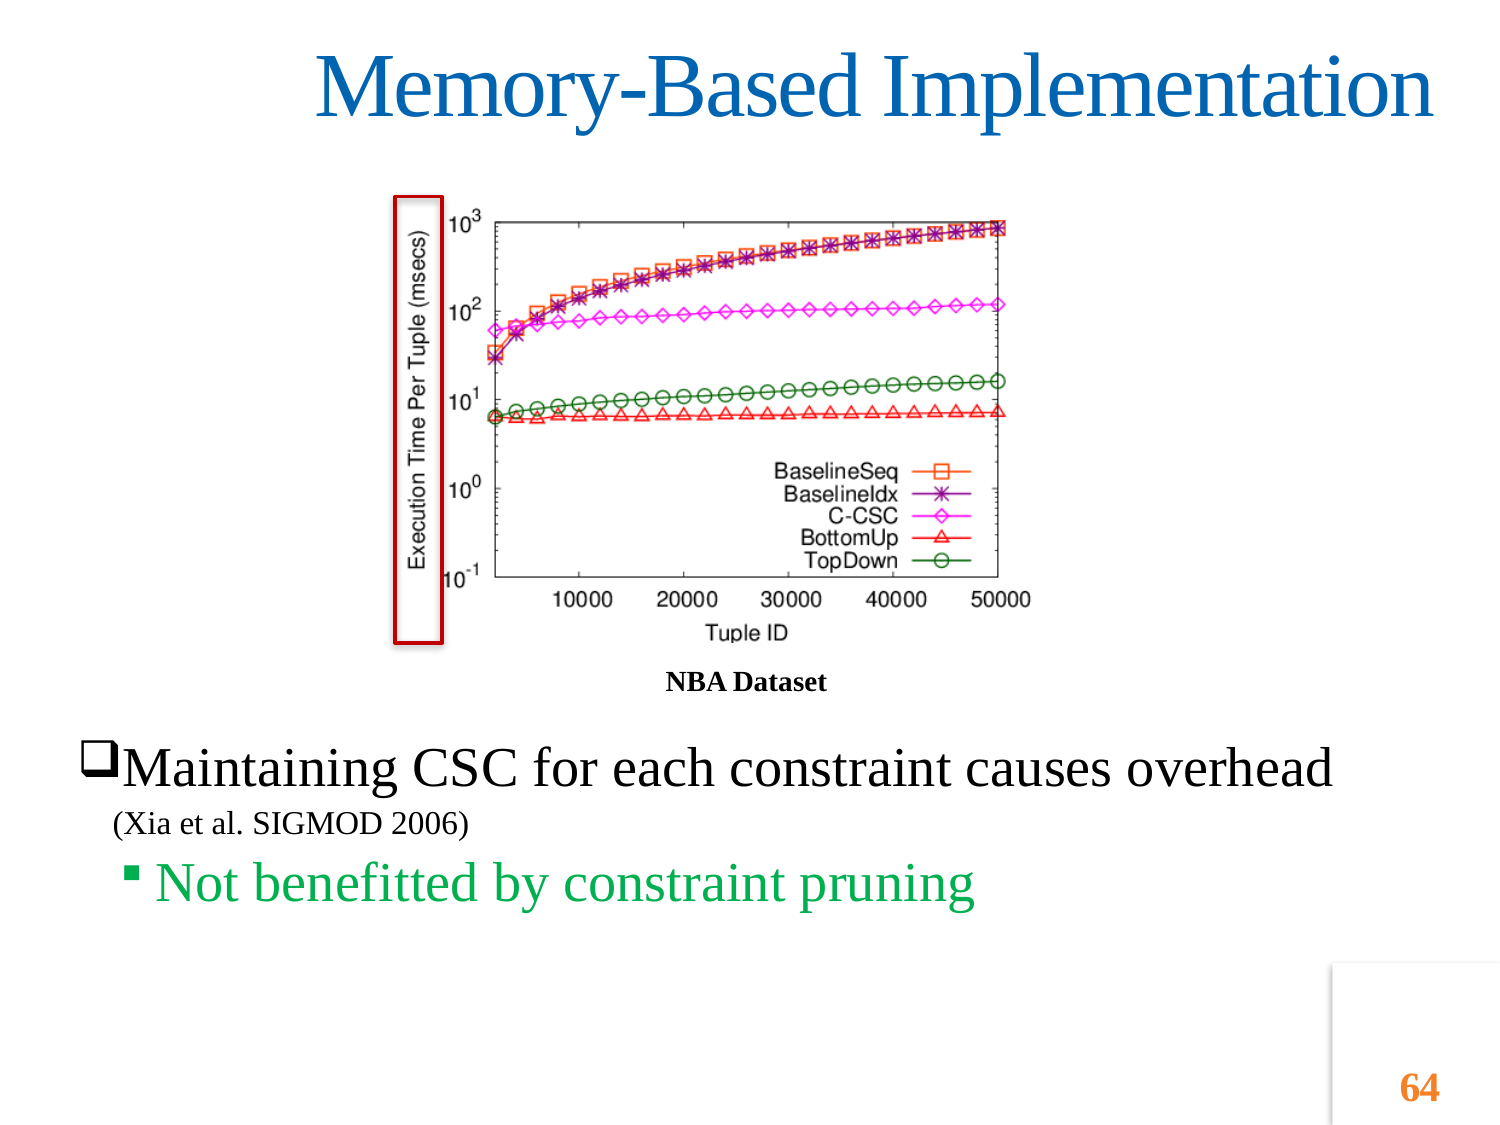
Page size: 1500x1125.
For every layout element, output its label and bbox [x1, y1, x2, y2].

text_box [647, 646, 846, 713]
title [63, 37, 1436, 138]
text_box [394, 196, 398, 644]
list [77, 738, 1426, 919]
picture [398, 196, 1036, 644]
